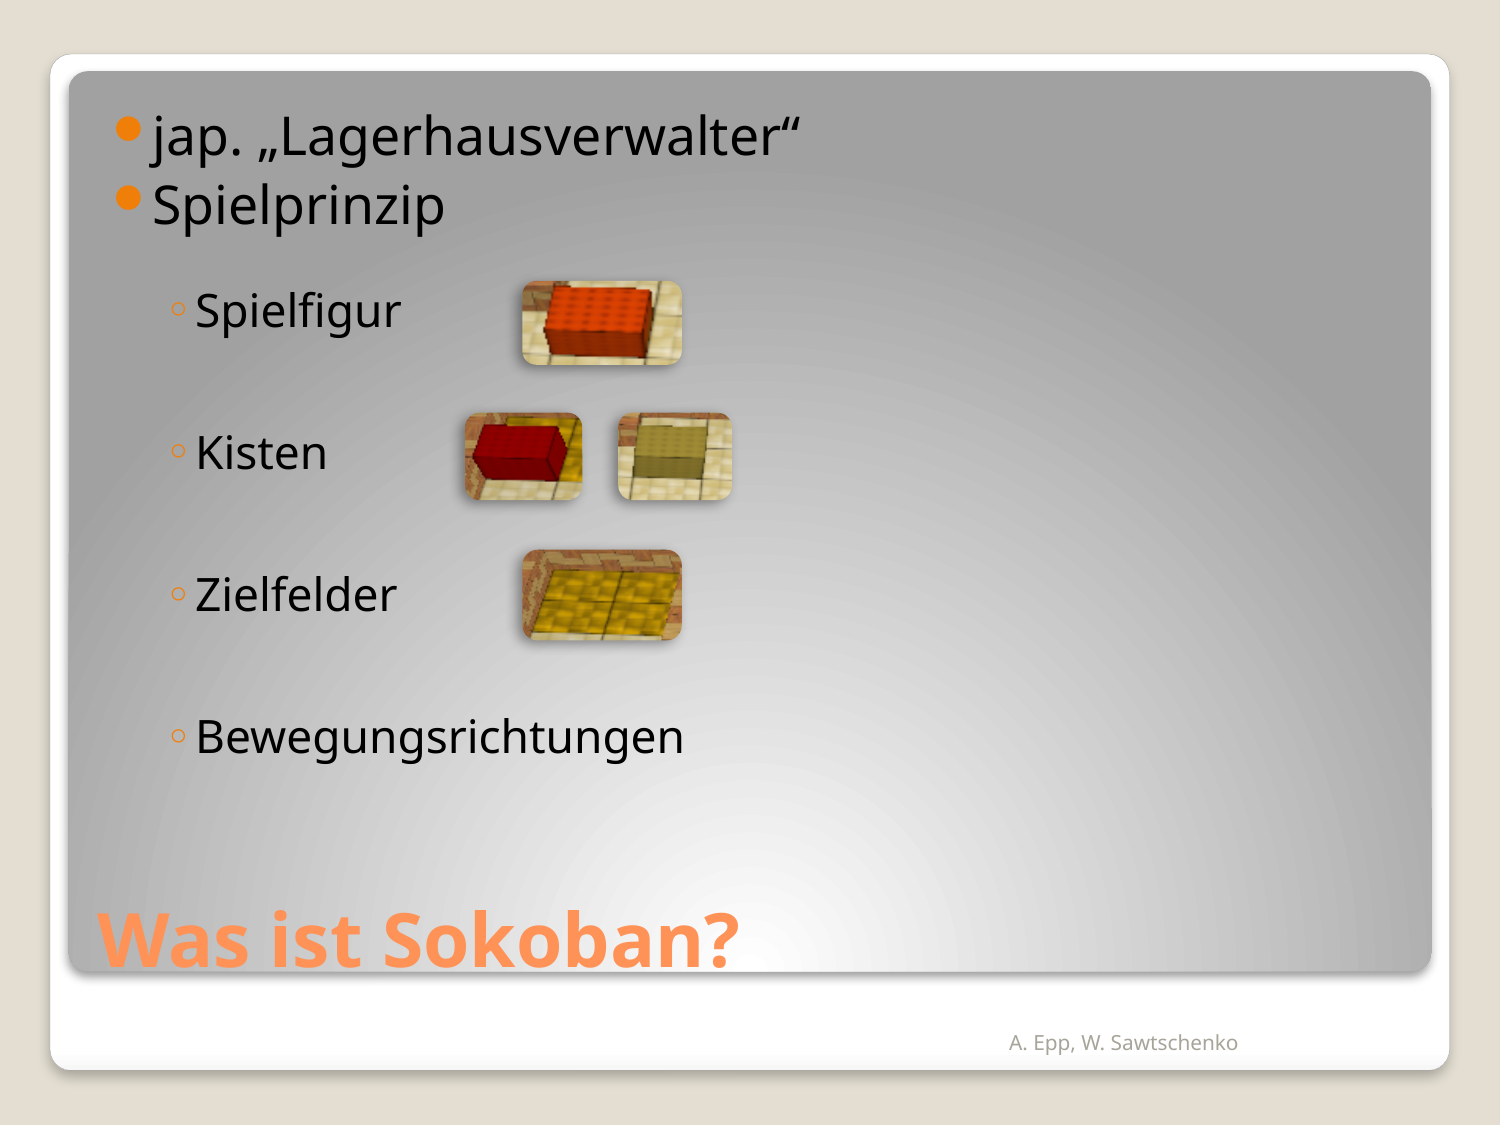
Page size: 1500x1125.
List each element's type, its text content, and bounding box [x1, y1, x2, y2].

picture [464, 412, 583, 501]
list jap. „Lagerhausverwalter“ Spielprinzip Spielfigur Kisten Zielfelder Bewegungsrichtungen [82, 86, 1425, 774]
picture [617, 412, 733, 501]
footer A. Epp, W. Sawtschenko [994, 1002, 1370, 1063]
picture [522, 549, 682, 641]
title Was ist Sokoban? [82, 817, 1425, 990]
picture [522, 280, 682, 365]
